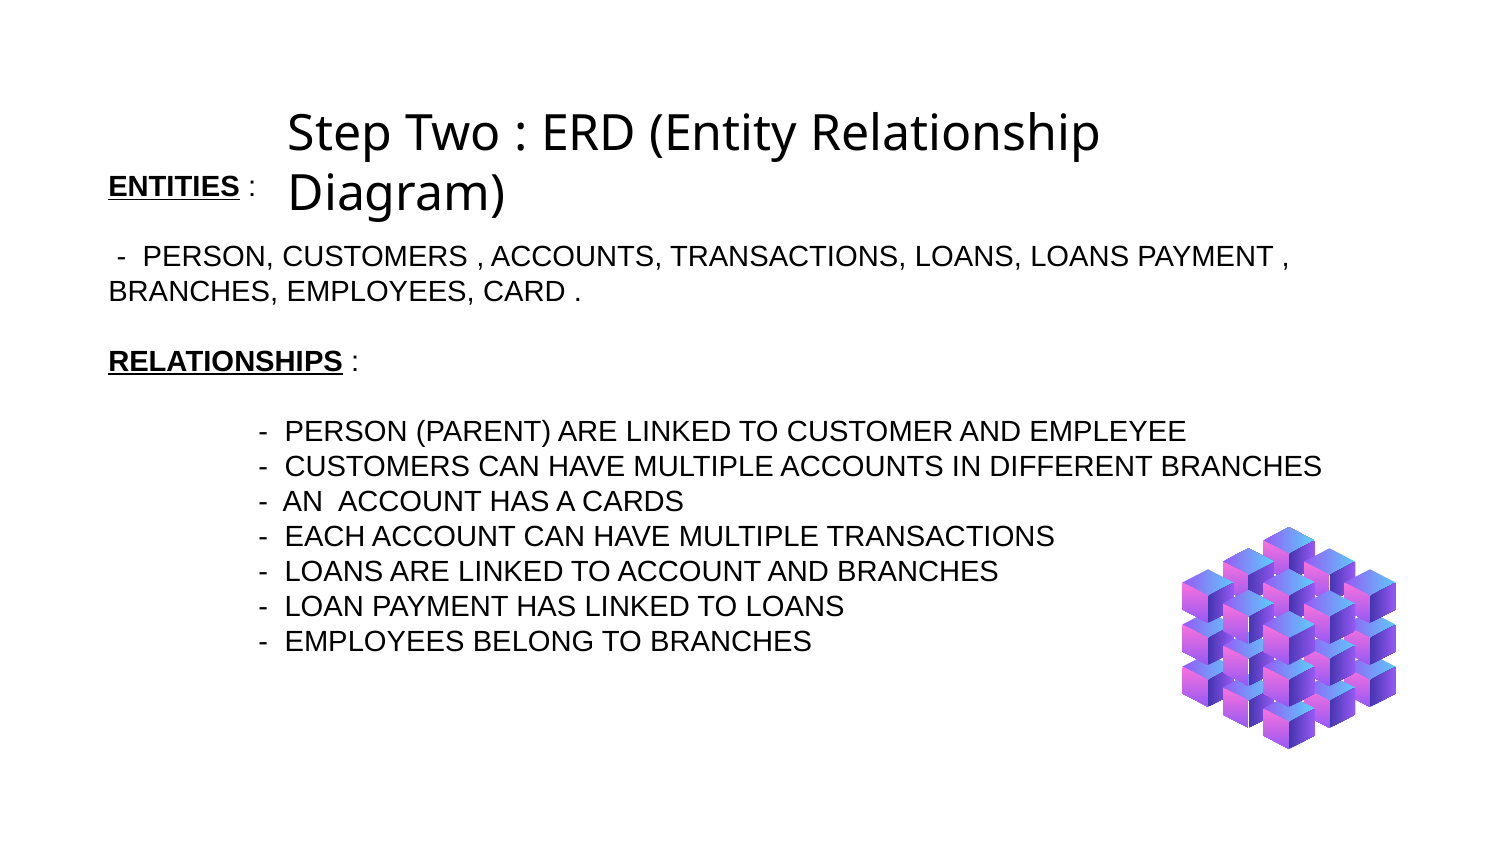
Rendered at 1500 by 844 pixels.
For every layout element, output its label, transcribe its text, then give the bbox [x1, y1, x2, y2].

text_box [1181, 526, 1396, 750]
text_box Step Two : ERD (Entity Relationship Diagram) [273, 92, 1209, 288]
title ENTITIES : - PERSON, CUSTOMERS , ACCOUNTS, TRANSACTIONS, LOANS, LOANS PAYMENT , BRANCHES, EMPLOYEES, CARD . RELATIONSHIPS : - PERSON (PARENT) ARE LINKED TO CUSTOMER AND EMPLEYEE - CUSTOMERS CAN HAVE MULTIPLE ACCOUNTS IN DIFFERENT BRANCHES - AN ACCOUNT HAS A CARDS - EACH ACCOUNT CAN HAVE MULTIPLE TRANSACTIONS - LOANS ARE LINKED TO ACCOUNT AND BRANCHES - LOAN PAYMENT HAS LINKED TO LOANS - EMPLOYEES BELONG TO BRANCHES [93, 135, 1413, 690]
